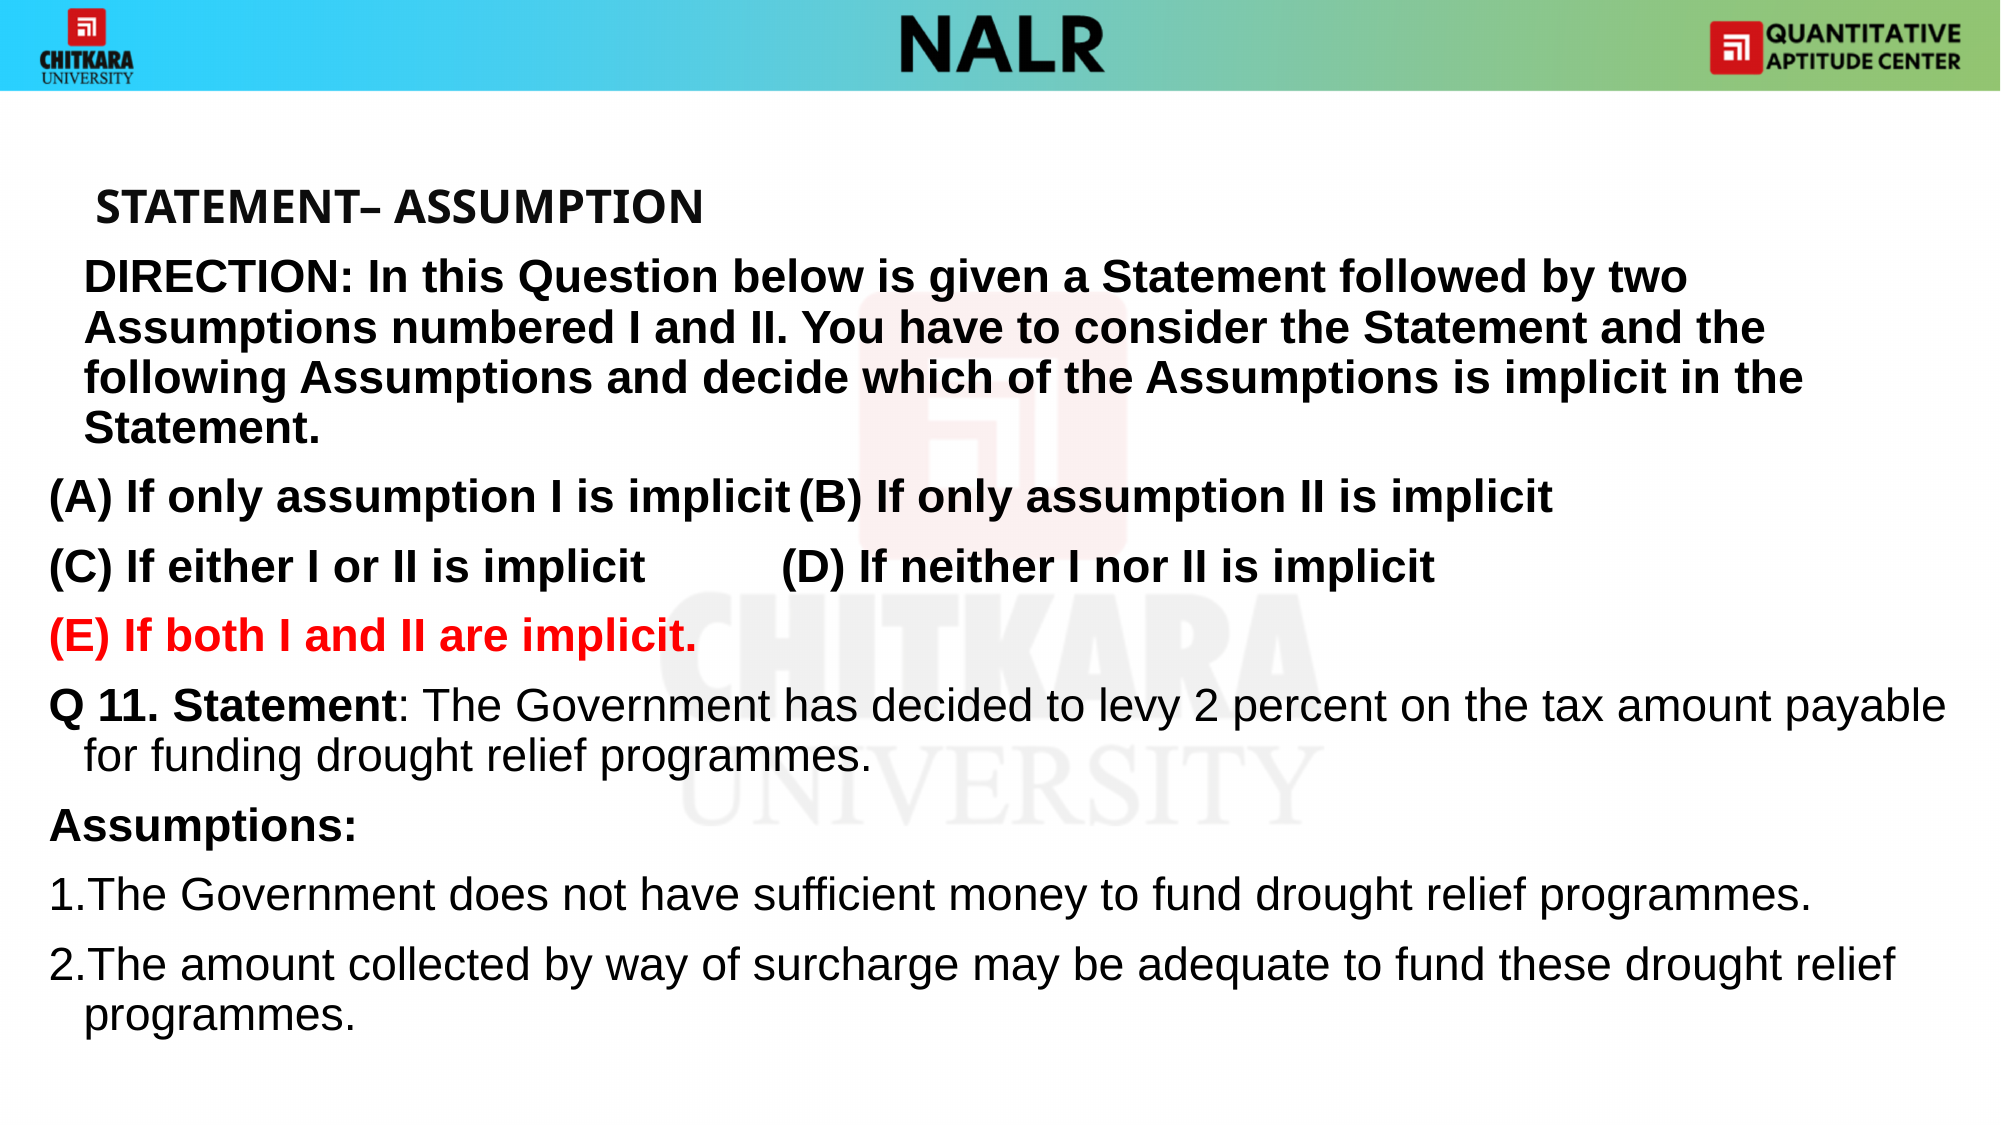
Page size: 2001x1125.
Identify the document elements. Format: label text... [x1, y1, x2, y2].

list STATEMENT– ASSUMPTION DIRECTION: In this Question below is given a Statement followed by two Assumptions numbered I and II. You have to consider the Statement and the following Assumptions and decide which of the Assumptions is implicit in the Statement. (A) If only assumption I is implicit (B) If only assumption II is implicit (C) If either I or II is implicit (D) If neither I nor II is implicit (E) If both I and II are implicit. Q 11. Statement: The Government has decided to levy 2 percent on the tax amount payable for funding drought relief programmes. Assumptions: 1.The Government does not have sufficient money to fund drought relief programmes. 2.The amount collected by way of surcharge may be adequate to fund these drought relief programmes. [33, 175, 2000, 1053]
picture [0, 0, 2001, 1125]
